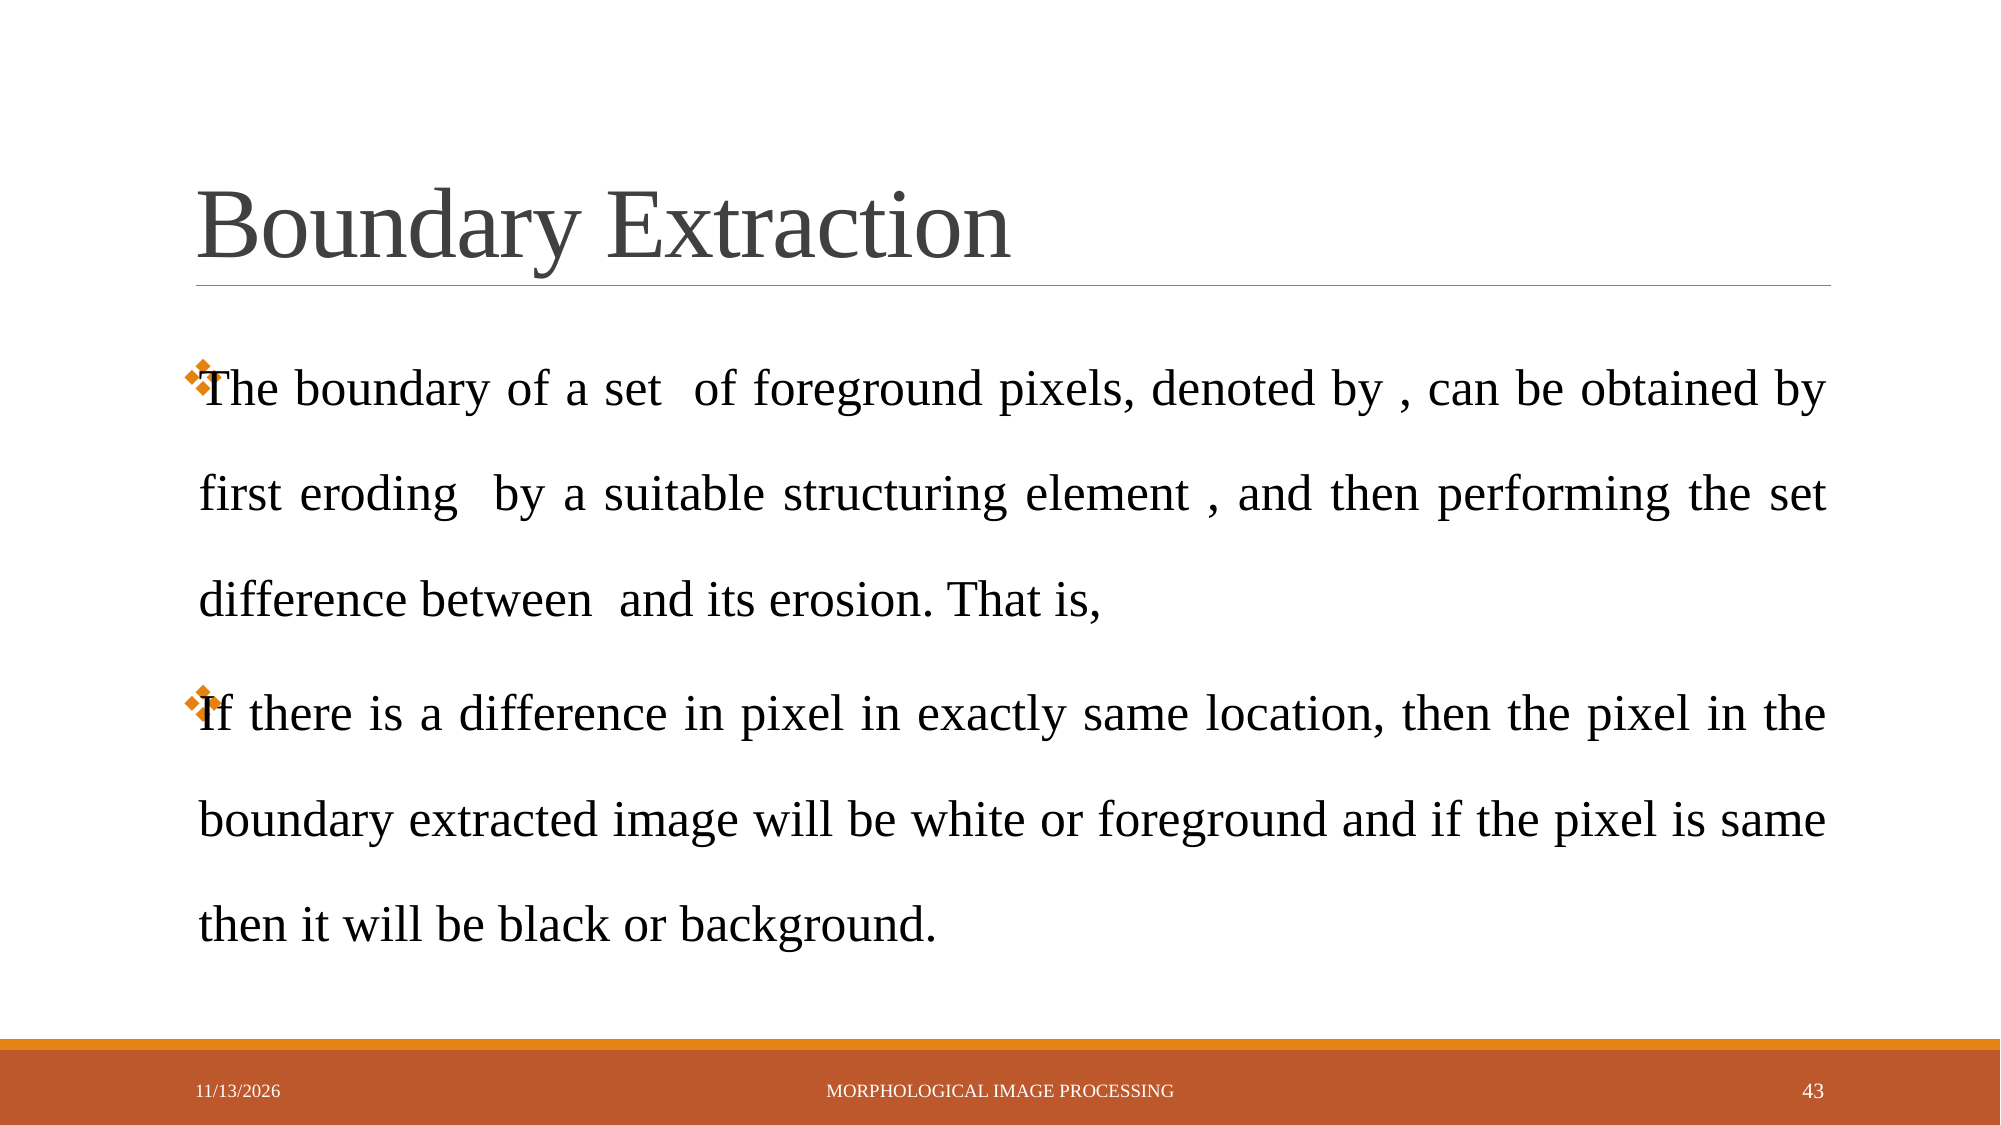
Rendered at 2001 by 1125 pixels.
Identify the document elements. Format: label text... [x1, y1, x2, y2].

footer Morphological Image Processing [604, 1059, 1396, 1120]
title Boundary Extraction [180, 47, 1830, 285]
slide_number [180, 1059, 586, 1120]
slide_number 43 [1624, 1059, 1840, 1120]
